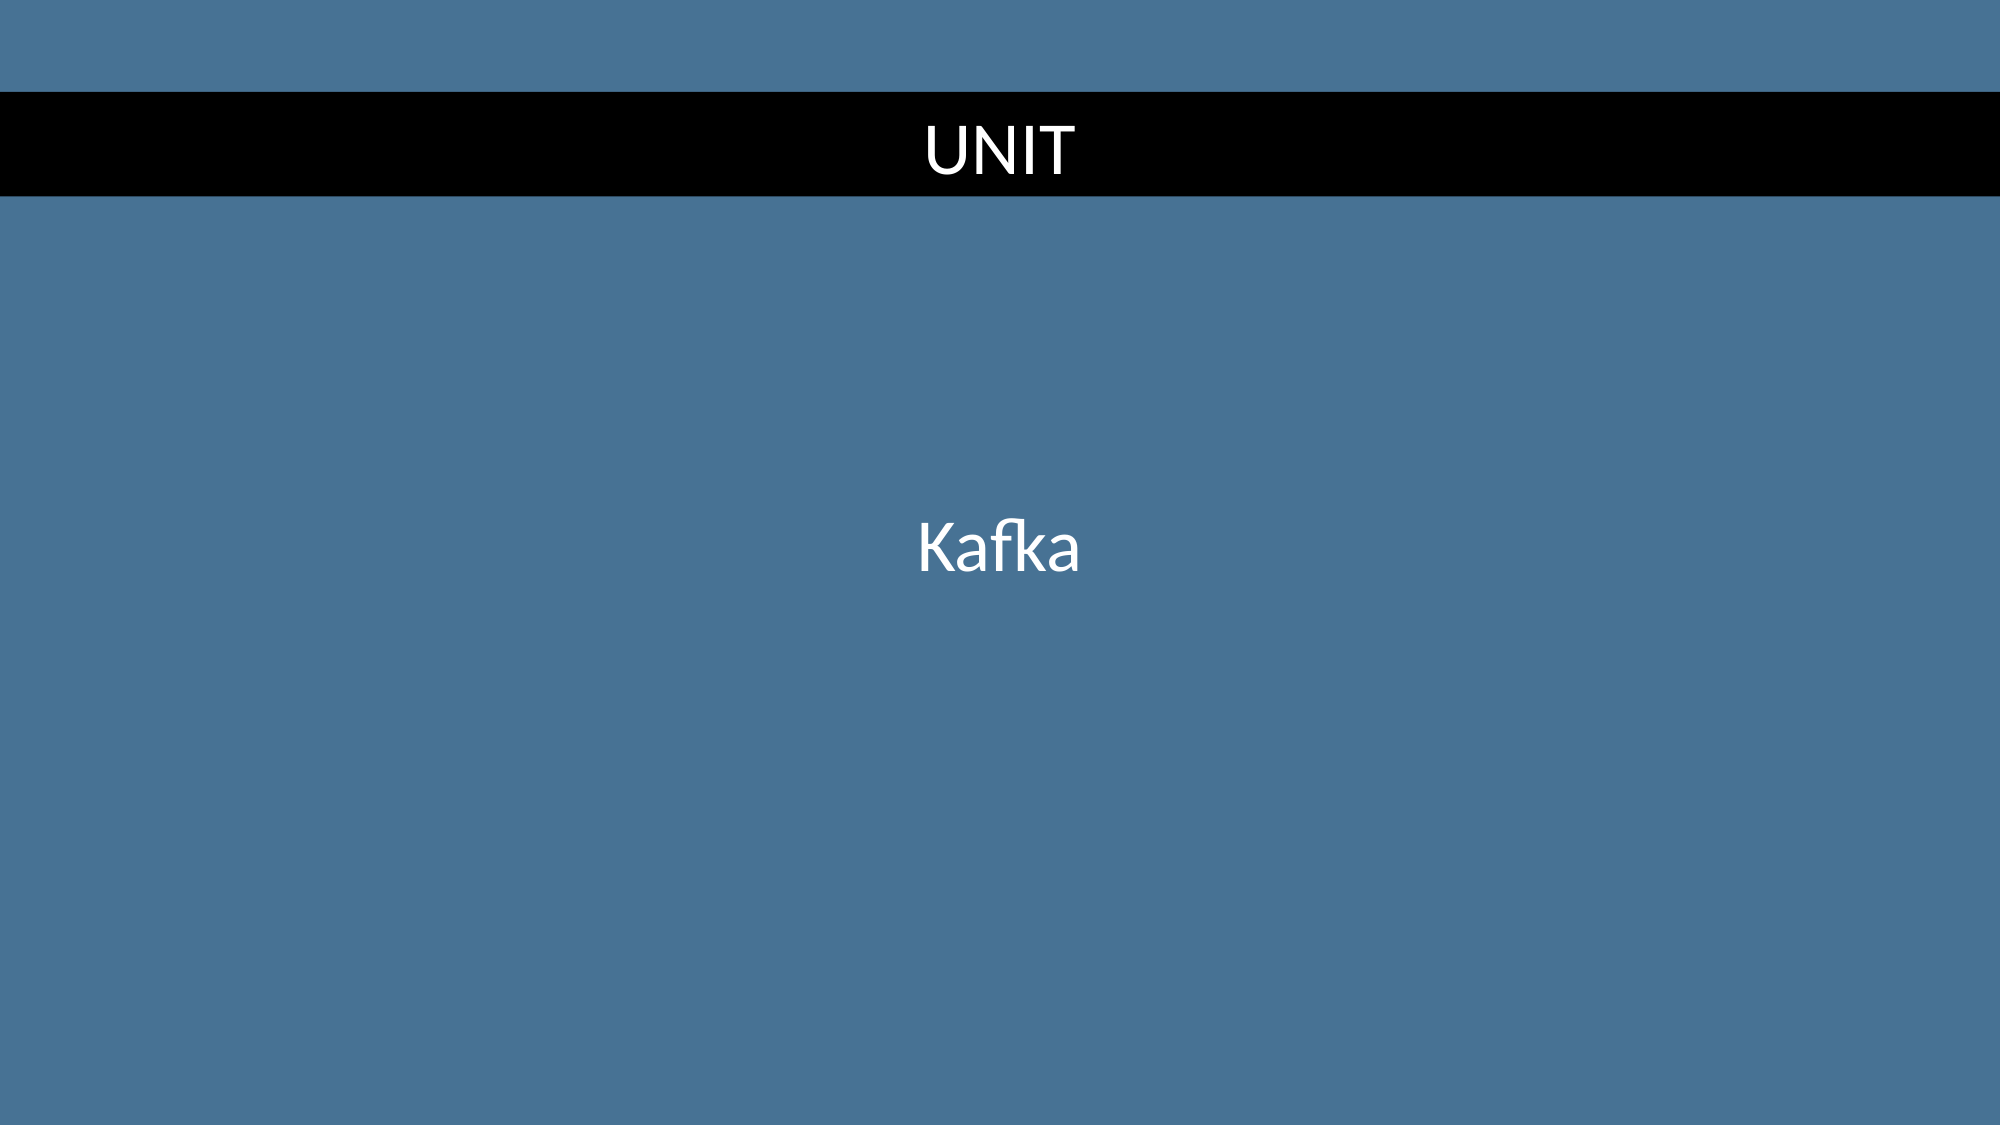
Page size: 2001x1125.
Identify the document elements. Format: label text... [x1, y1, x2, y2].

text_box UNIT [0, 91, 2000, 197]
text_box Kafka [0, 488, 2000, 594]
